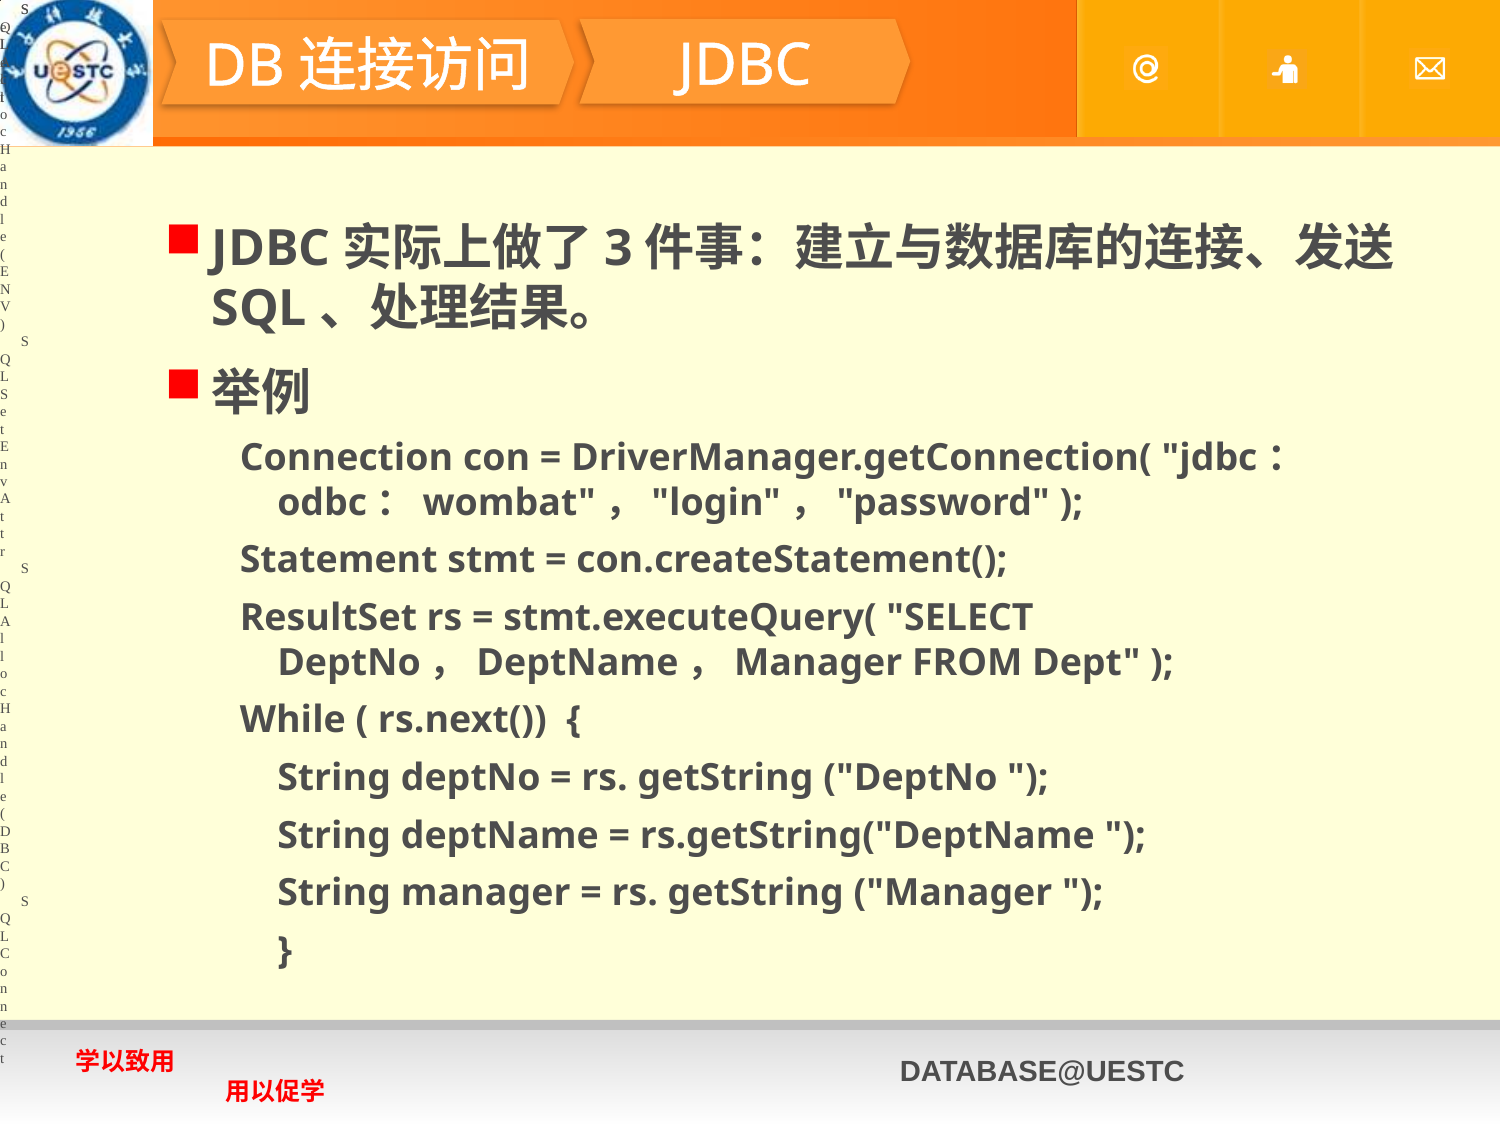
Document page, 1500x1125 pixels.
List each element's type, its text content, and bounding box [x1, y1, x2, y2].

picture [1425, 48, 1450, 89]
picture [0, 1, 153, 146]
list JDBC实际上做了3件事：建立与数据库的连接、发送SQL、处理结果。 举例 Connection con = DriverManager.getConnection( "jdbc：odbc：wombat"，"login"，"password" ); Statement stmt = con.createStatement(); ResultSet rs = stmt.executeQuery( "SELECT DeptNo，DeptName，Manager FROM Dept" ); While ( rs.next()) { String deptNo = rs. getString ("DeptNo "); String deptName = rs.getString("DeptName "); String manager = rs. getString ("Manager "); } [75, 208, 1425, 978]
text_box JDBC [579, 18, 911, 104]
text_box DB连接访问 [161, 19, 575, 105]
title [155, 1, 1425, 140]
